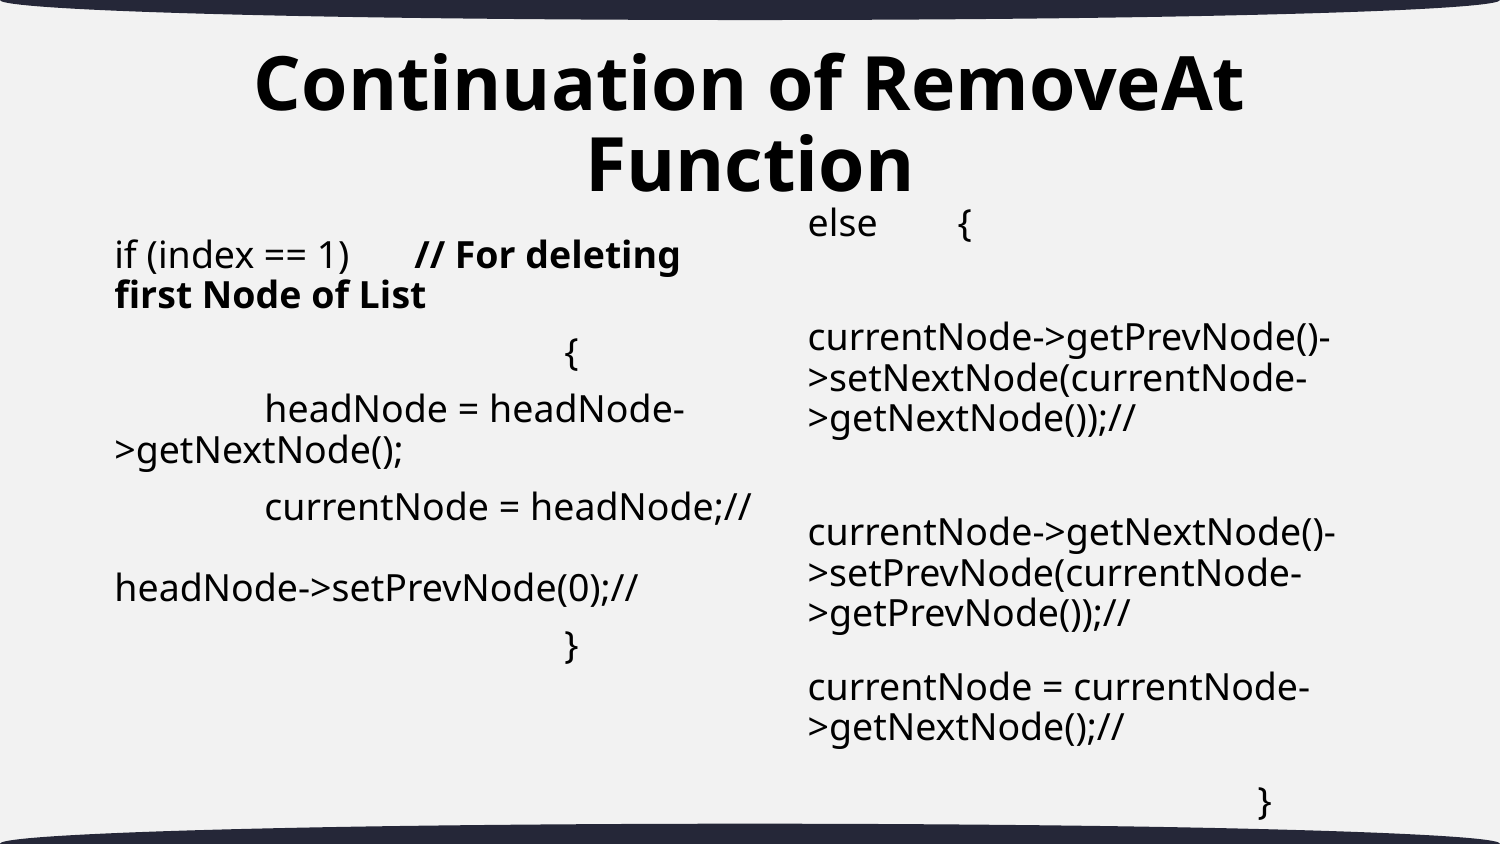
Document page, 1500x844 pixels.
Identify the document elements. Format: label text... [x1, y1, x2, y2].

list if (index == 1) // For deleting first Node of List { headNode = headNode->getNextNode(); currentNode = headNode;// headNode->setPrevNode(0);// } [103, 224, 779, 801]
title Continuation of RemoveAt Function [103, 44, 1397, 208]
list else { currentNode->getPrevNode()->setNextNode(currentNode->getNextNode());// currentNode->getNextNode()->setPrevNode(currentNode->getPrevNode());// currentNode = currentNode->getNextNode();// } [792, 189, 1449, 750]
